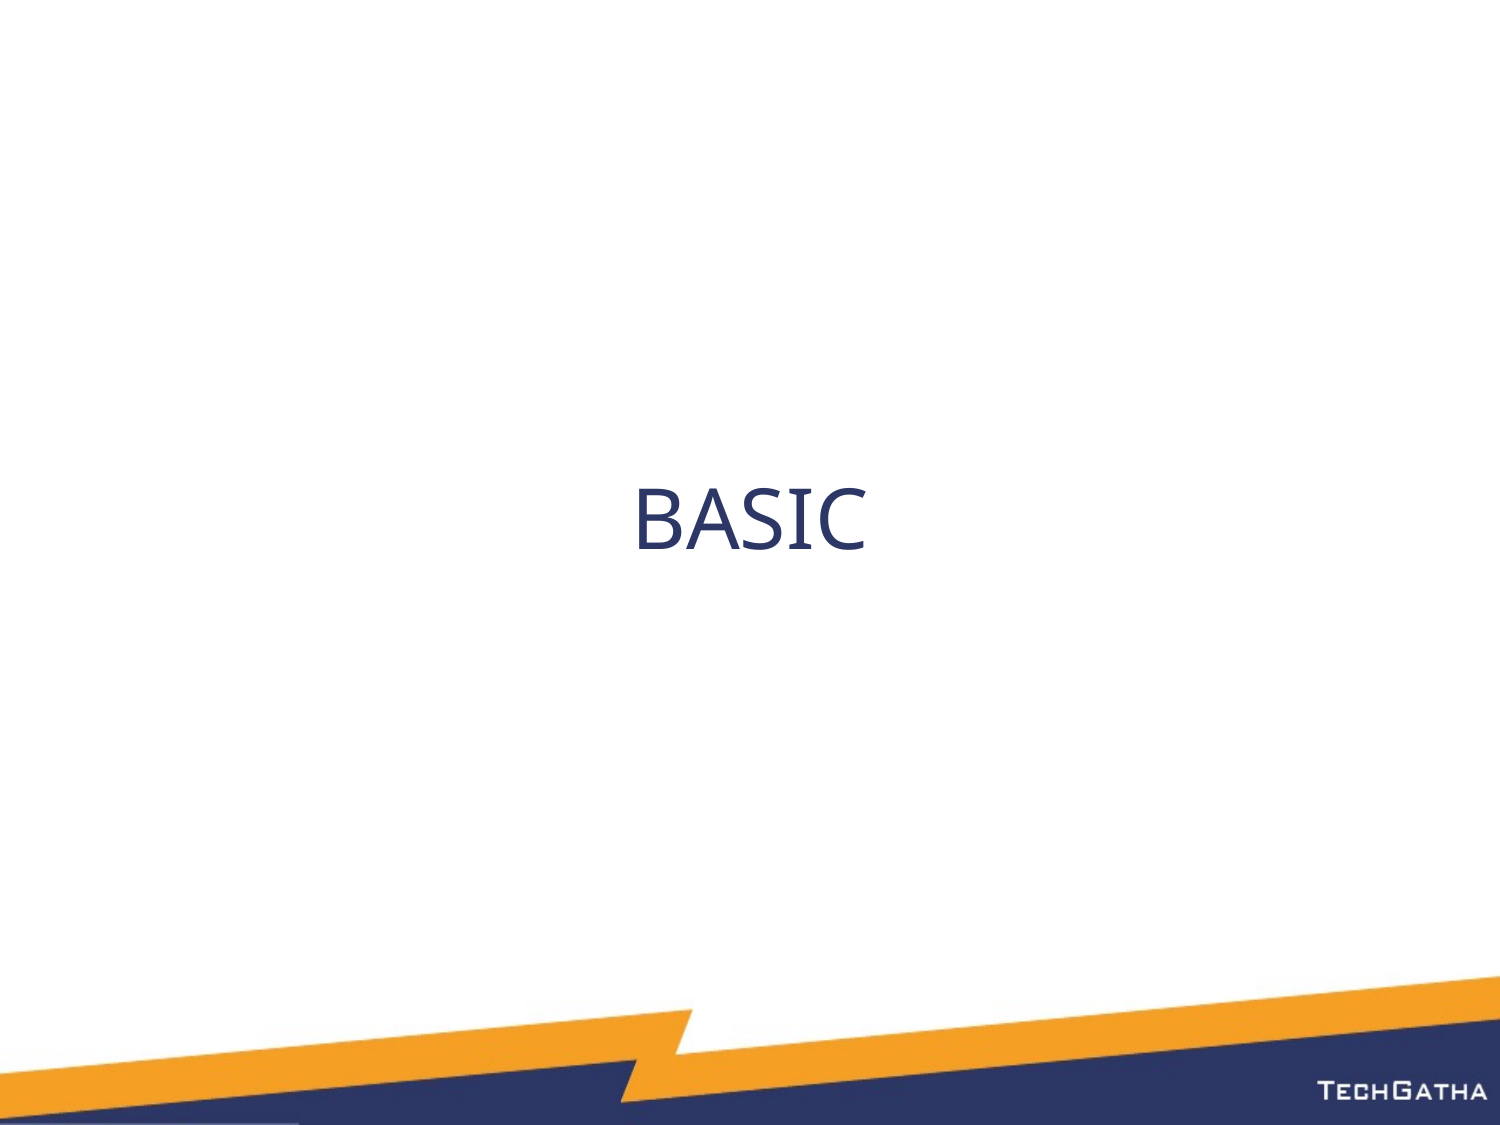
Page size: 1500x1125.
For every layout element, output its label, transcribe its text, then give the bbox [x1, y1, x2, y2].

title BASIC [187, 184, 1313, 576]
picture [0, 0, 1500, 1125]
